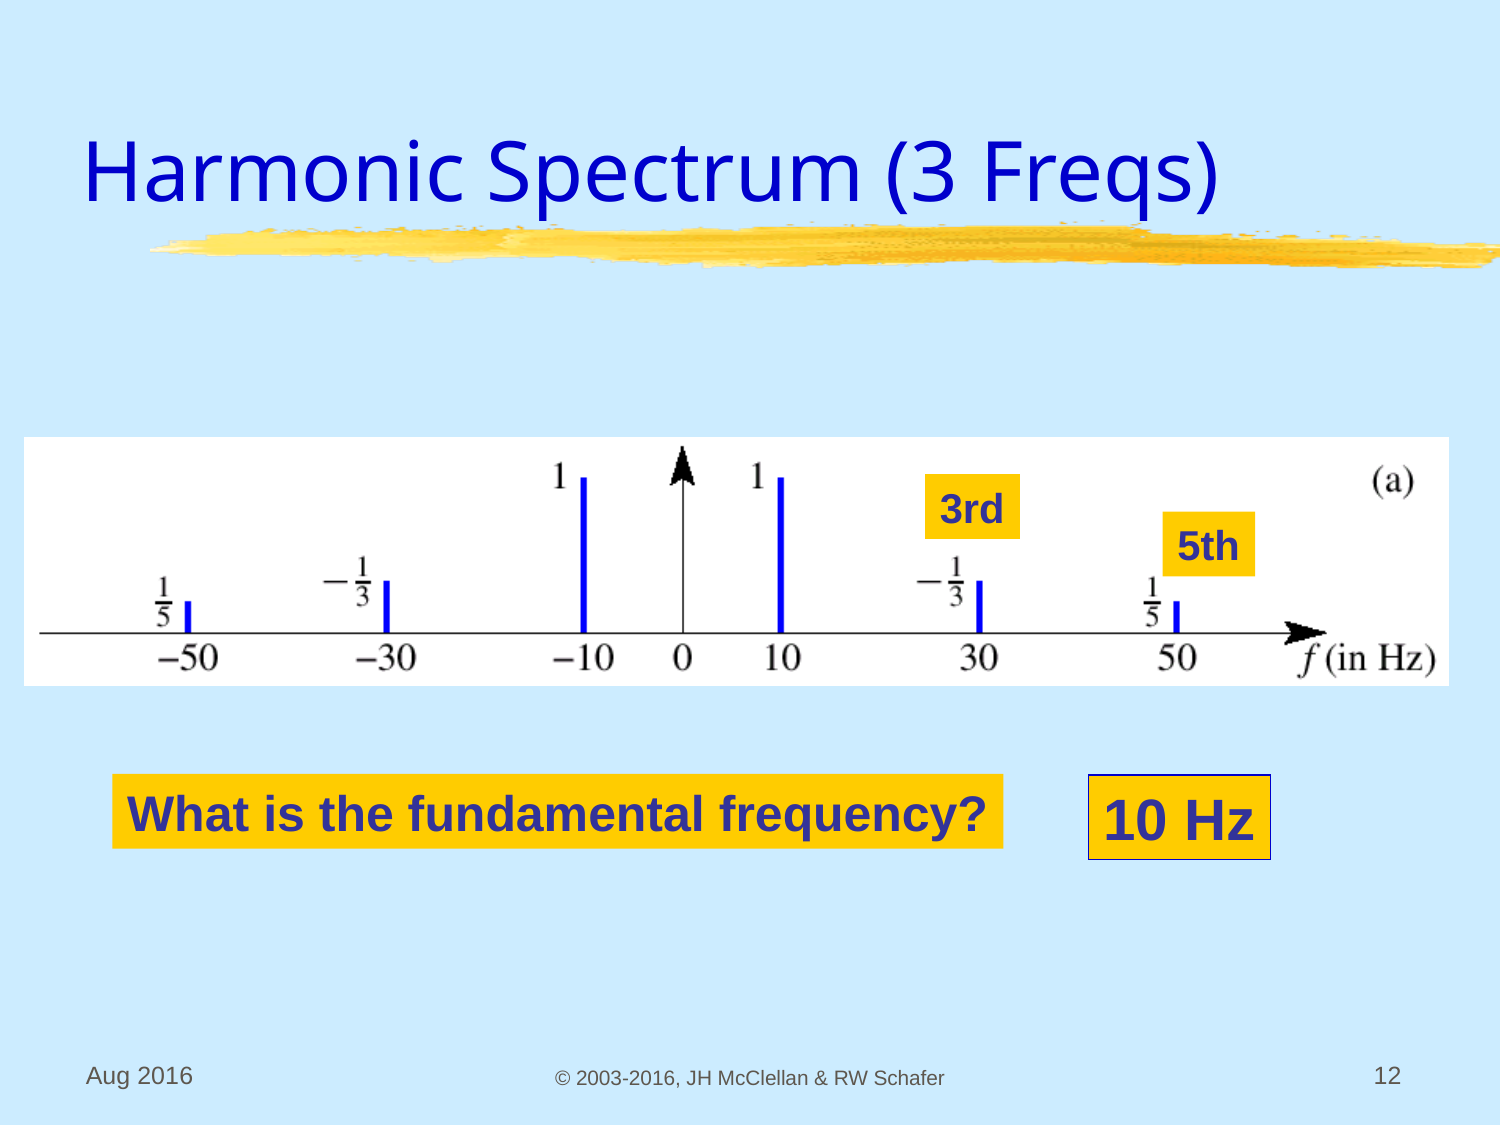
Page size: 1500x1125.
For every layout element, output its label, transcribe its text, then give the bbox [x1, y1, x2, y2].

text_box 10 Hz [1088, 774, 1271, 860]
text_box Harmonic Spectrum (3 Freqs) [66, 37, 1500, 225]
footer © 2003-2016, JH McClellan & RW Schafer [512, 1021, 988, 1098]
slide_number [70, 1021, 384, 1098]
picture [24, 437, 1449, 687]
text_box What is the fundamental frequency? [112, 773, 1004, 849]
picture [150, 225, 1500, 279]
slide_number 12 [1103, 1021, 1417, 1098]
